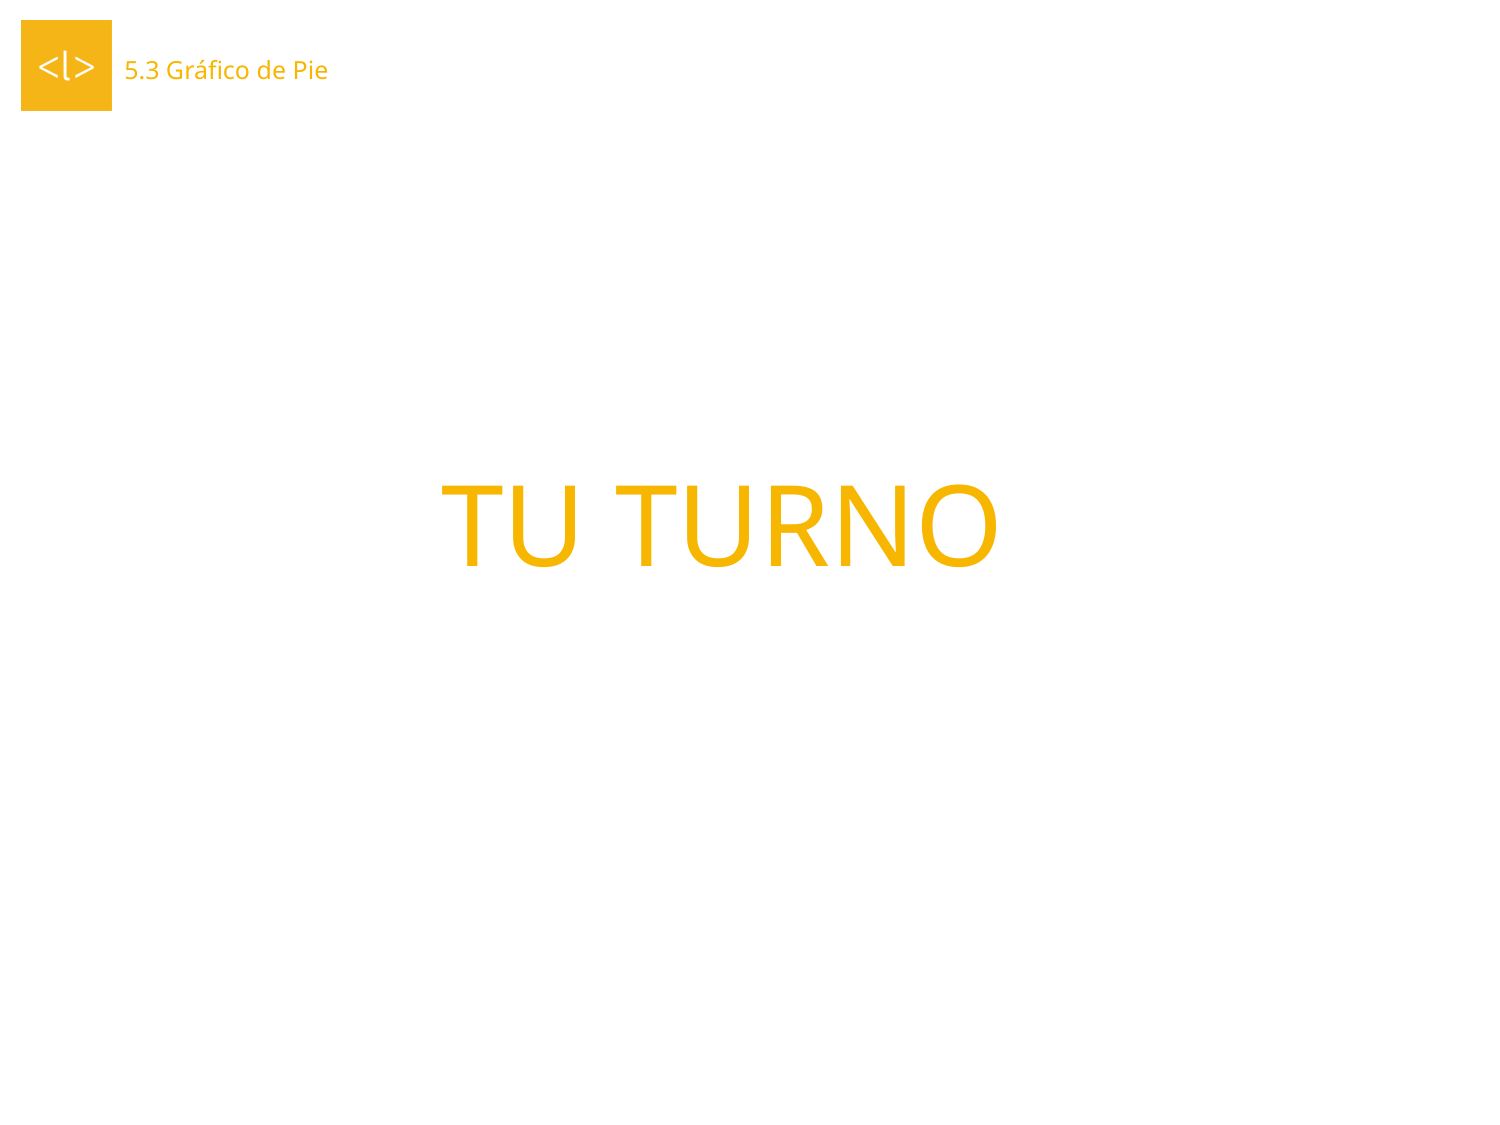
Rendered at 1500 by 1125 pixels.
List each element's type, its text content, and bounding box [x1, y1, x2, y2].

title 5.3 Gráfico de Pie [116, 34, 962, 105]
picture [21, 20, 112, 111]
text_box TU TURNO [292, 446, 1152, 553]
